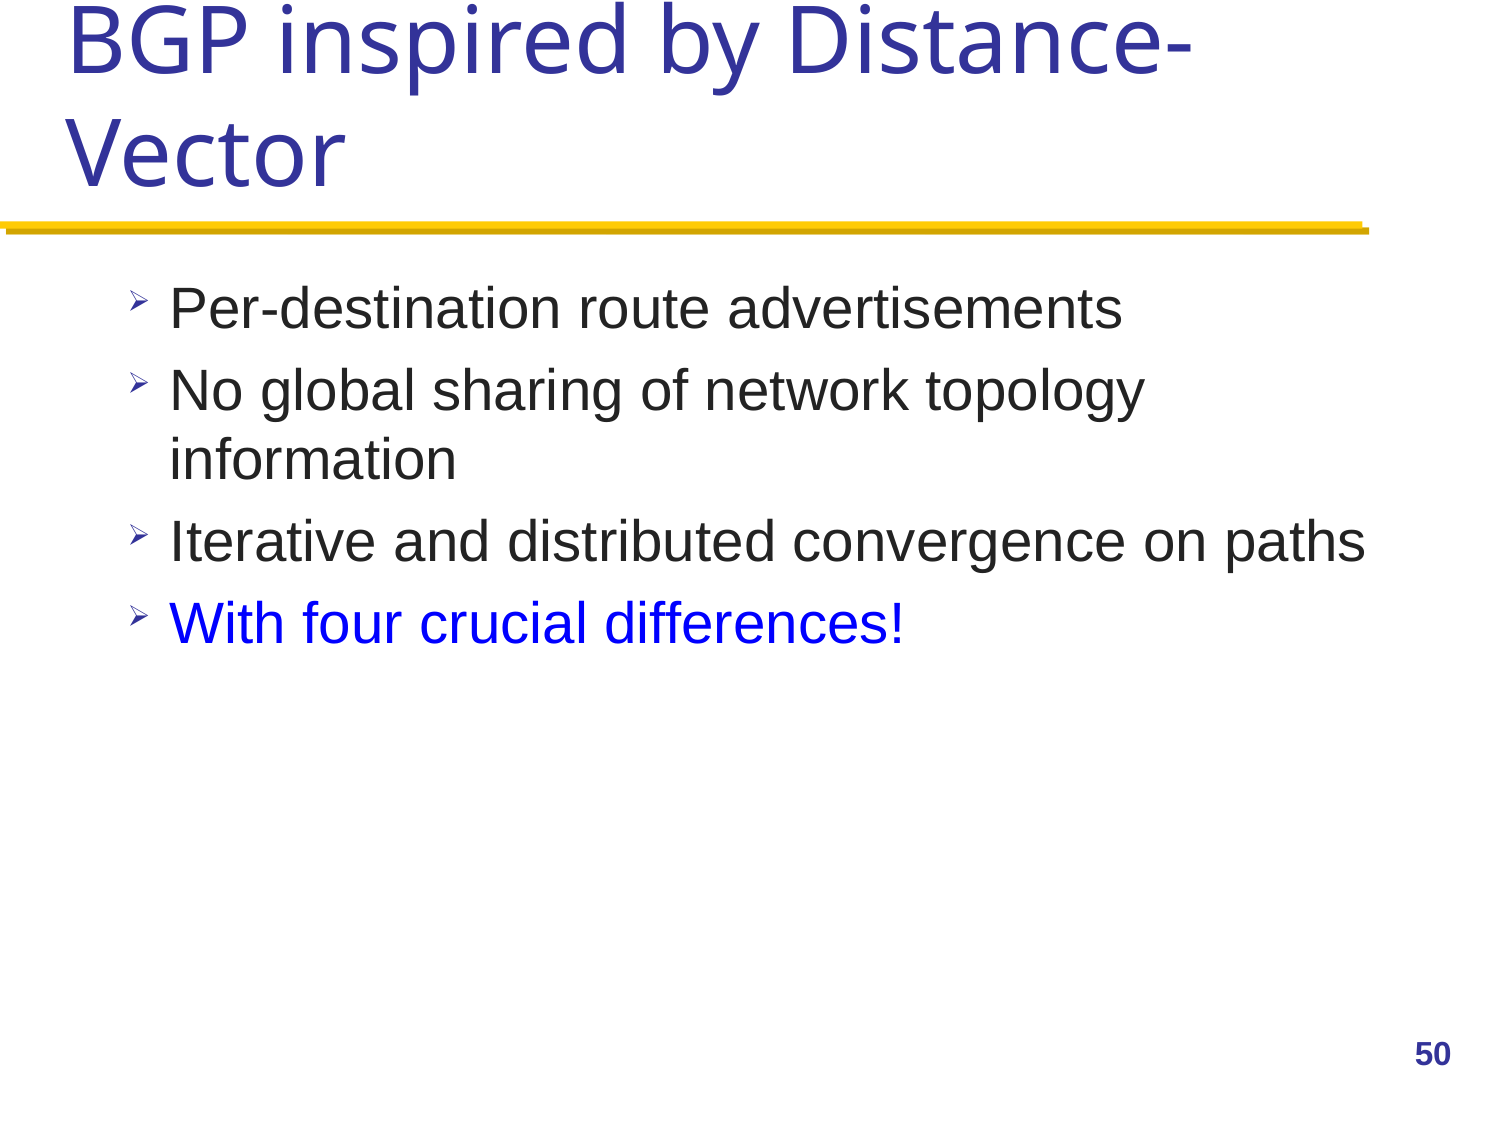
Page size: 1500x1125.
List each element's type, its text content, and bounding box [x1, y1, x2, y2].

list Per-destination route advertisements No global sharing of network topology information Iterative and distributed convergence on paths With four crucial differences! [112, 262, 1413, 988]
title BGP inspired by Distance-Vector [49, 24, 1451, 213]
slide_number 50 [1400, 1025, 1500, 1100]
